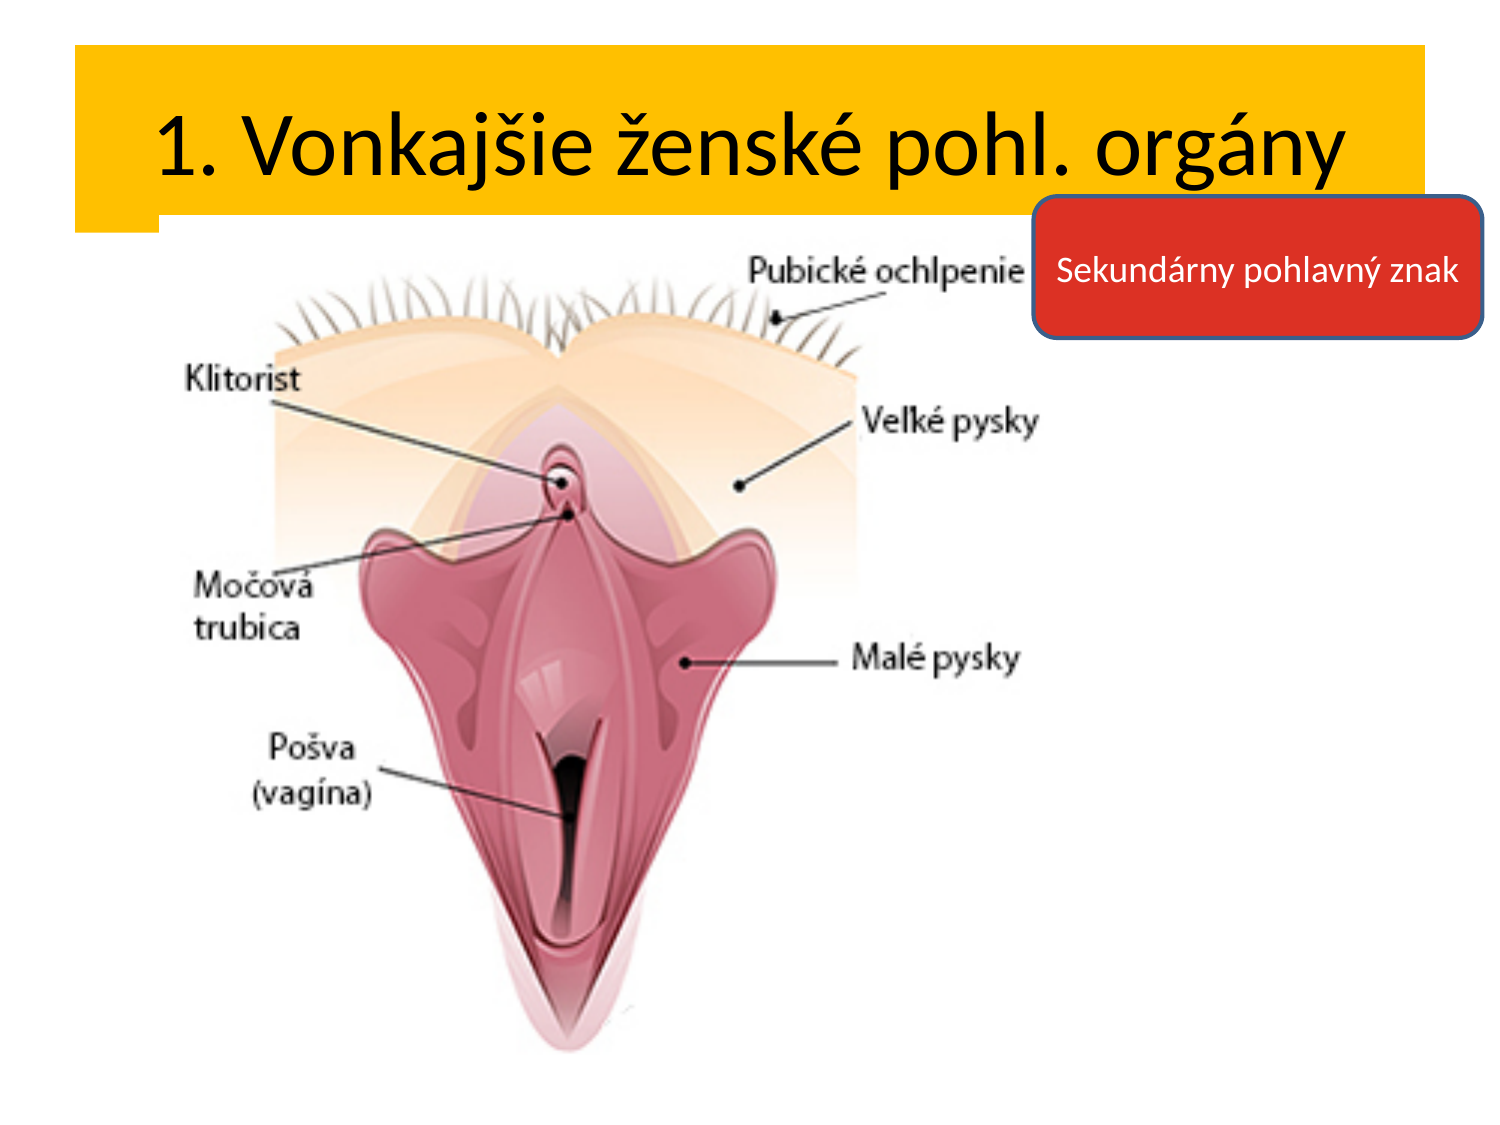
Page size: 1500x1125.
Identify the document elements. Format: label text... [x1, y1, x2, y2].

text_box Sekundárny pohlavný znak [1032, 194, 1485, 341]
picture [159, 215, 1058, 1072]
title 1. Vonkajšie ženské pohl. orgány [75, 45, 1425, 233]
